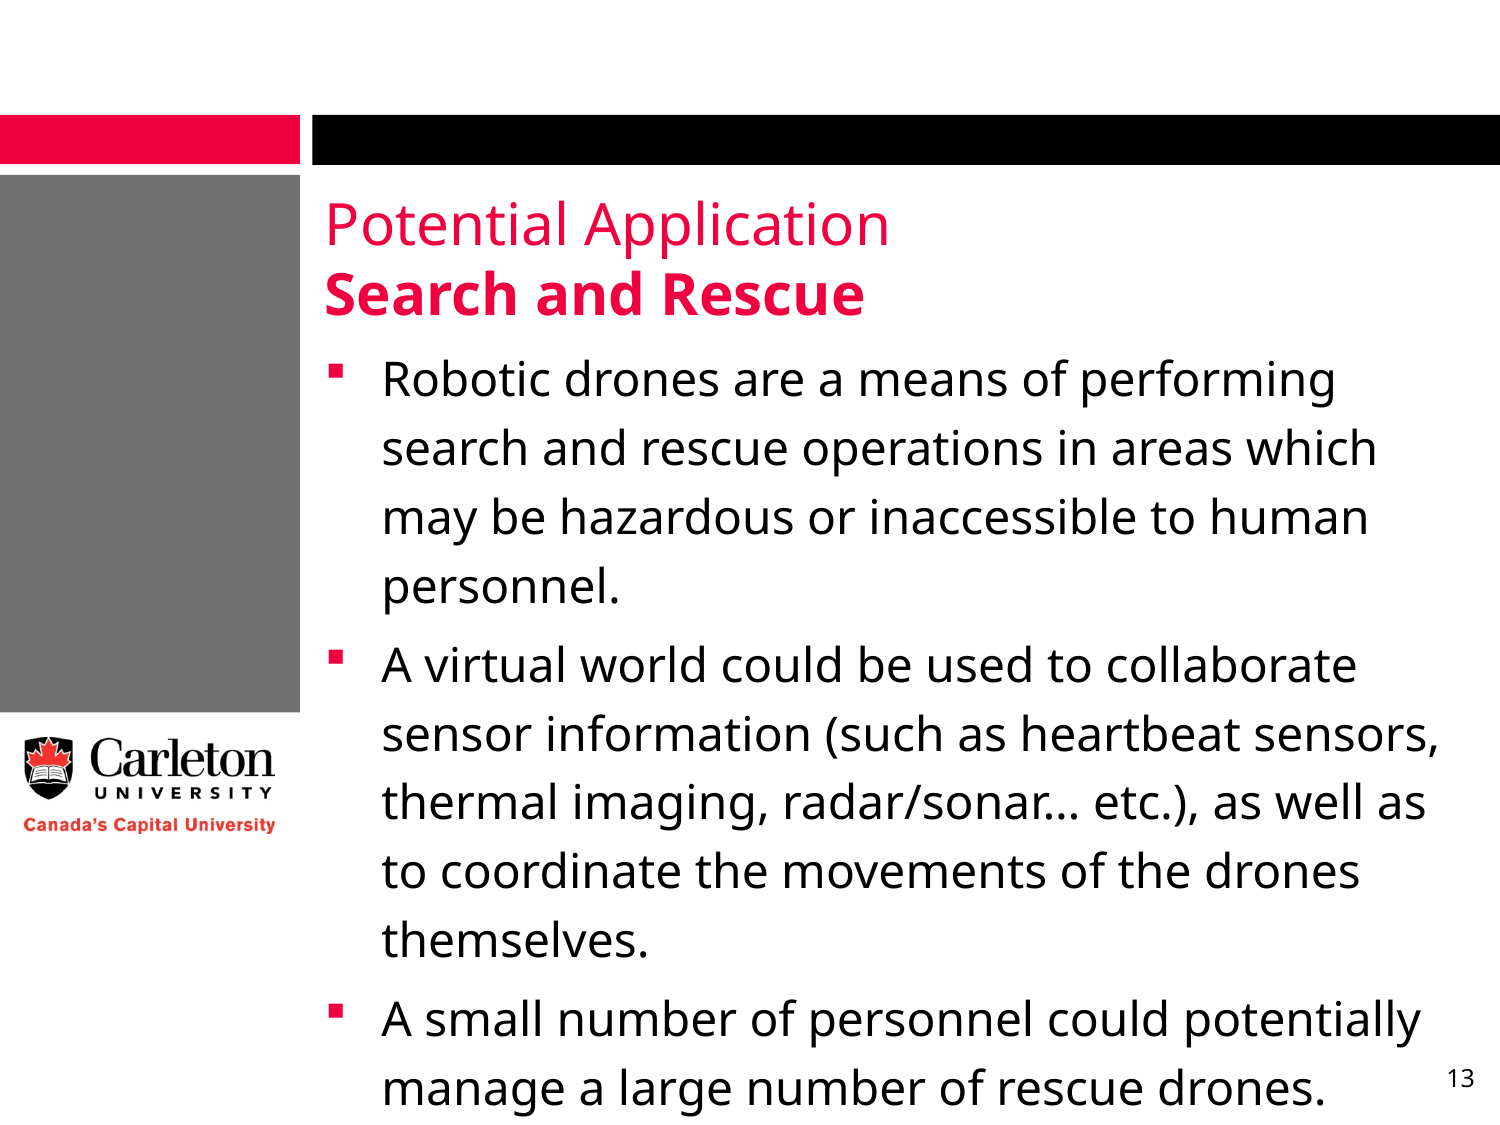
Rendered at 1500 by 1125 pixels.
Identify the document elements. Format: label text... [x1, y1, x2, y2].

slide_number 13 [1074, 1062, 1476, 1101]
picture [24, 737, 275, 834]
list Robotic drones are a means of performing search and rescue operations in areas which may be hazardous or inaccessible to human personnel. A virtual world could be used to collaborate sensor information (such as heartbeat sensors, thermal imaging, radar/sonar… etc.), as well as to coordinate the movements of the drones themselves. A small number of personnel could potentially manage a large number of rescue drones. [324, 337, 1451, 1063]
title Potential Application Search and Rescue [324, 187, 1451, 337]
